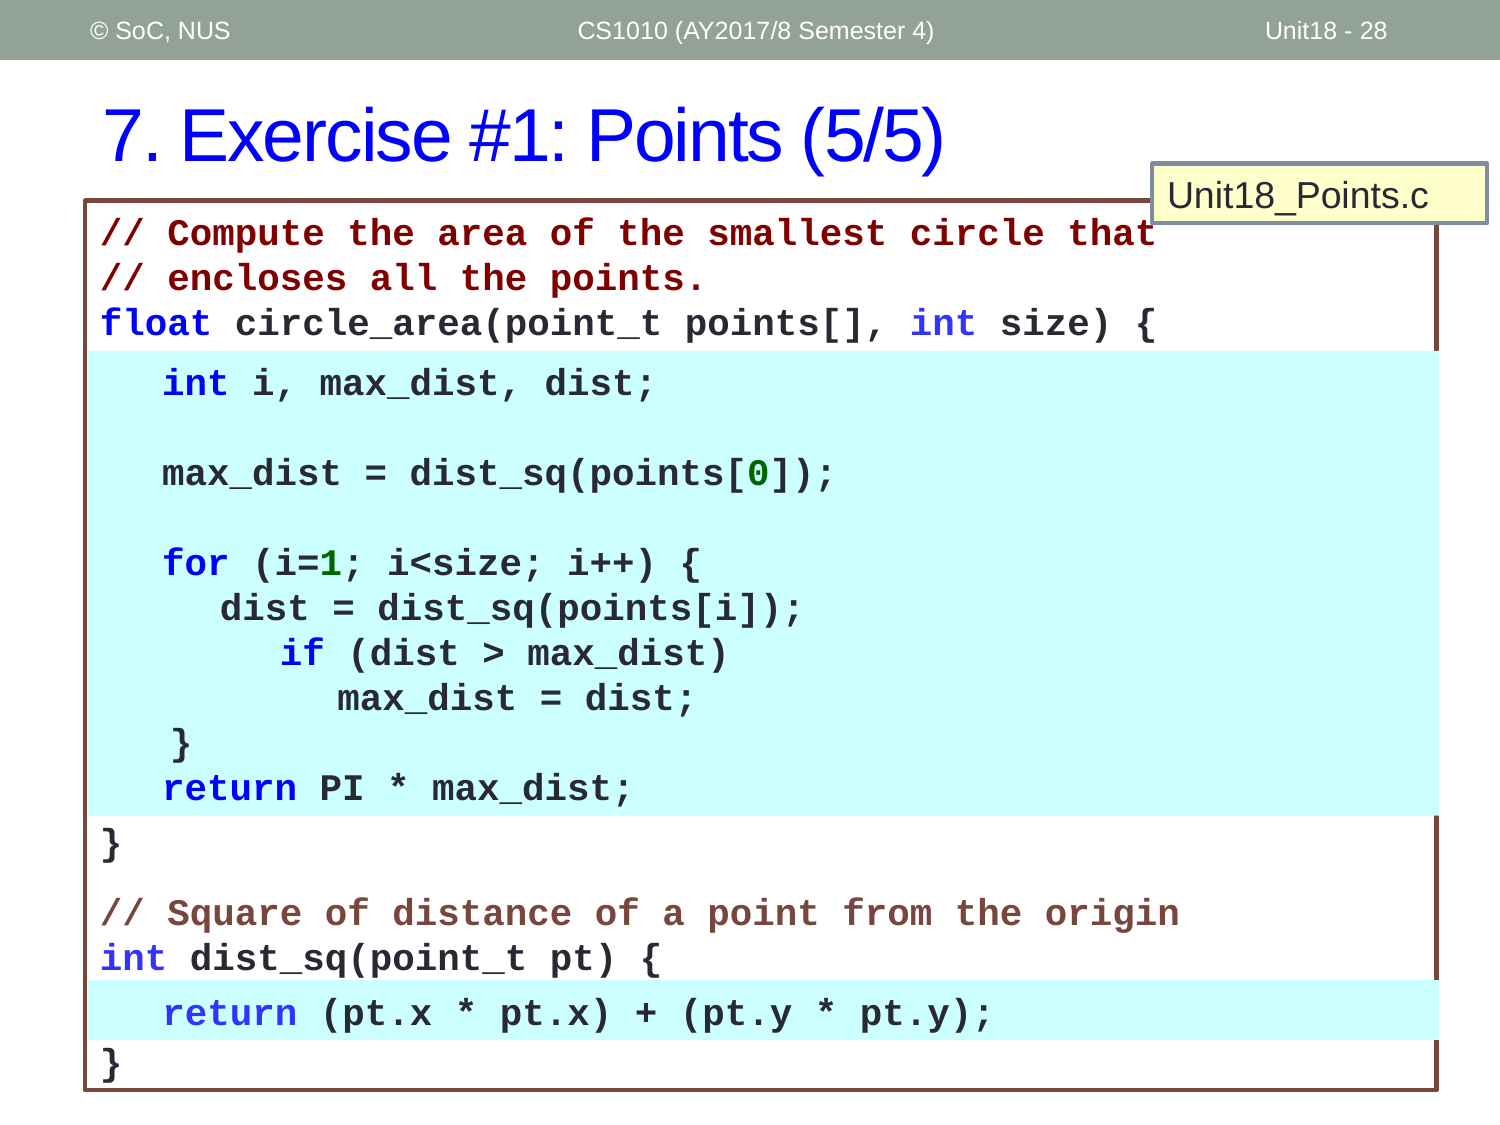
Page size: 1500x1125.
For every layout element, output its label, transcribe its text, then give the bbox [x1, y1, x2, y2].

footer CS1010 (AY2017/8 Semester 4) [562, 3, 1238, 57]
slide_number Unit18 - 28 [1250, 3, 1425, 57]
slide_number © SoC, NUS [75, 3, 550, 57]
title 7. Exercise #1: Points (5/5) [87, 62, 1463, 162]
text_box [84, 163, 1488, 1100]
